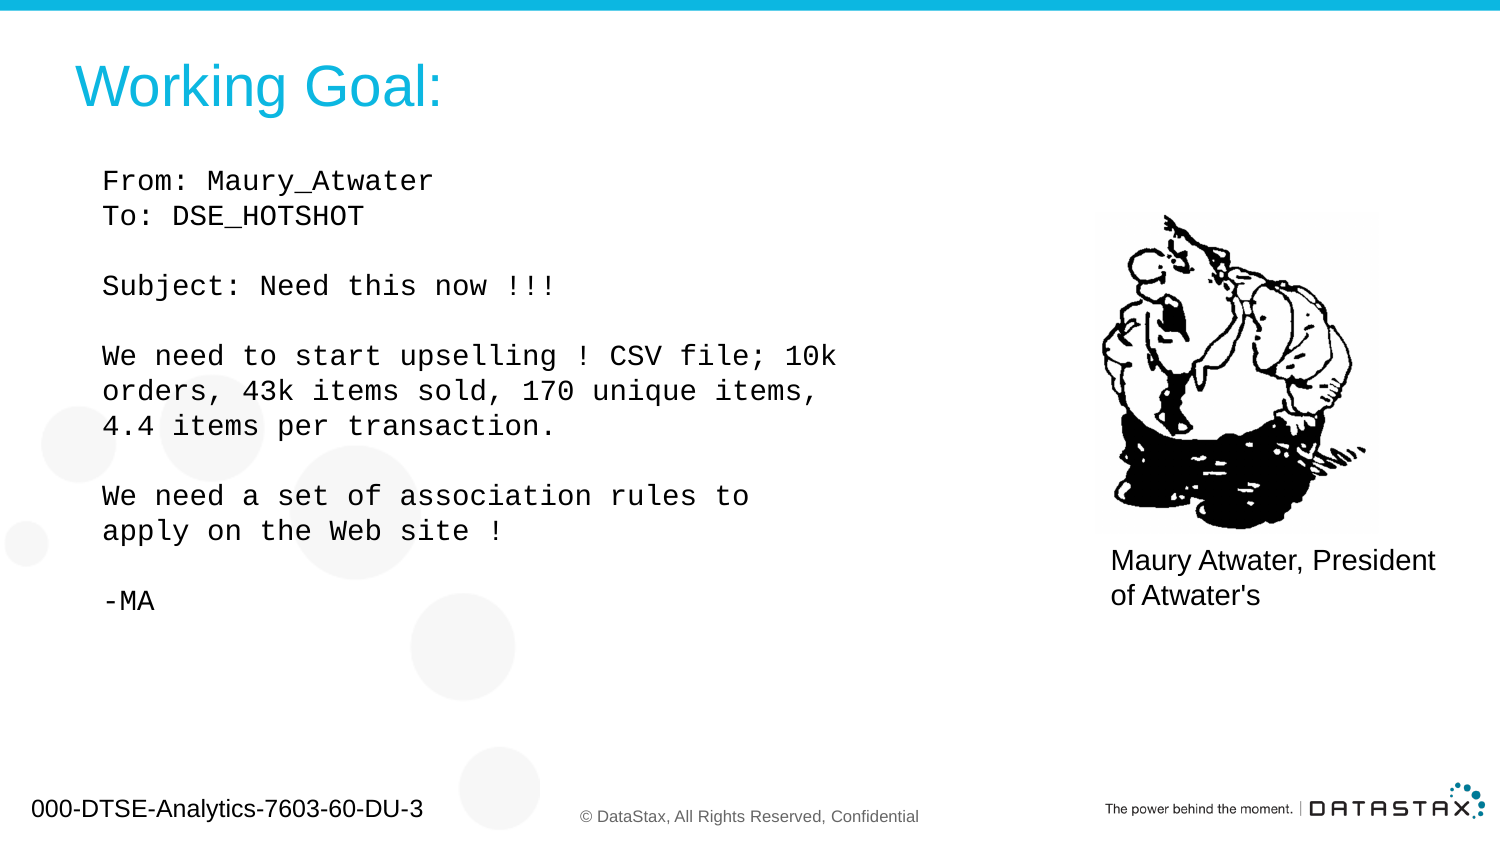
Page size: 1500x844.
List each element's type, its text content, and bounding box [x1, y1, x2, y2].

slide_number 000-DTSE-Analytics-7603-60-DU-3 [16, 785, 720, 831]
text_box From: Maury_Atwater To: DSE_HOTSHOT Subject: Need this now !!! We need to start upselling ! CSV file; 10k orders, 43k items sold, 170 unique items, 4.4 items per transaction. We need a set of association rules to apply on the Web site ! -MA [87, 154, 858, 624]
text_box Maury Atwater, President of Atwater's [1095, 533, 1459, 619]
picture [1090, 767, 1500, 834]
title Working Goal: [75, 44, 1425, 135]
picture [1095, 211, 1379, 534]
